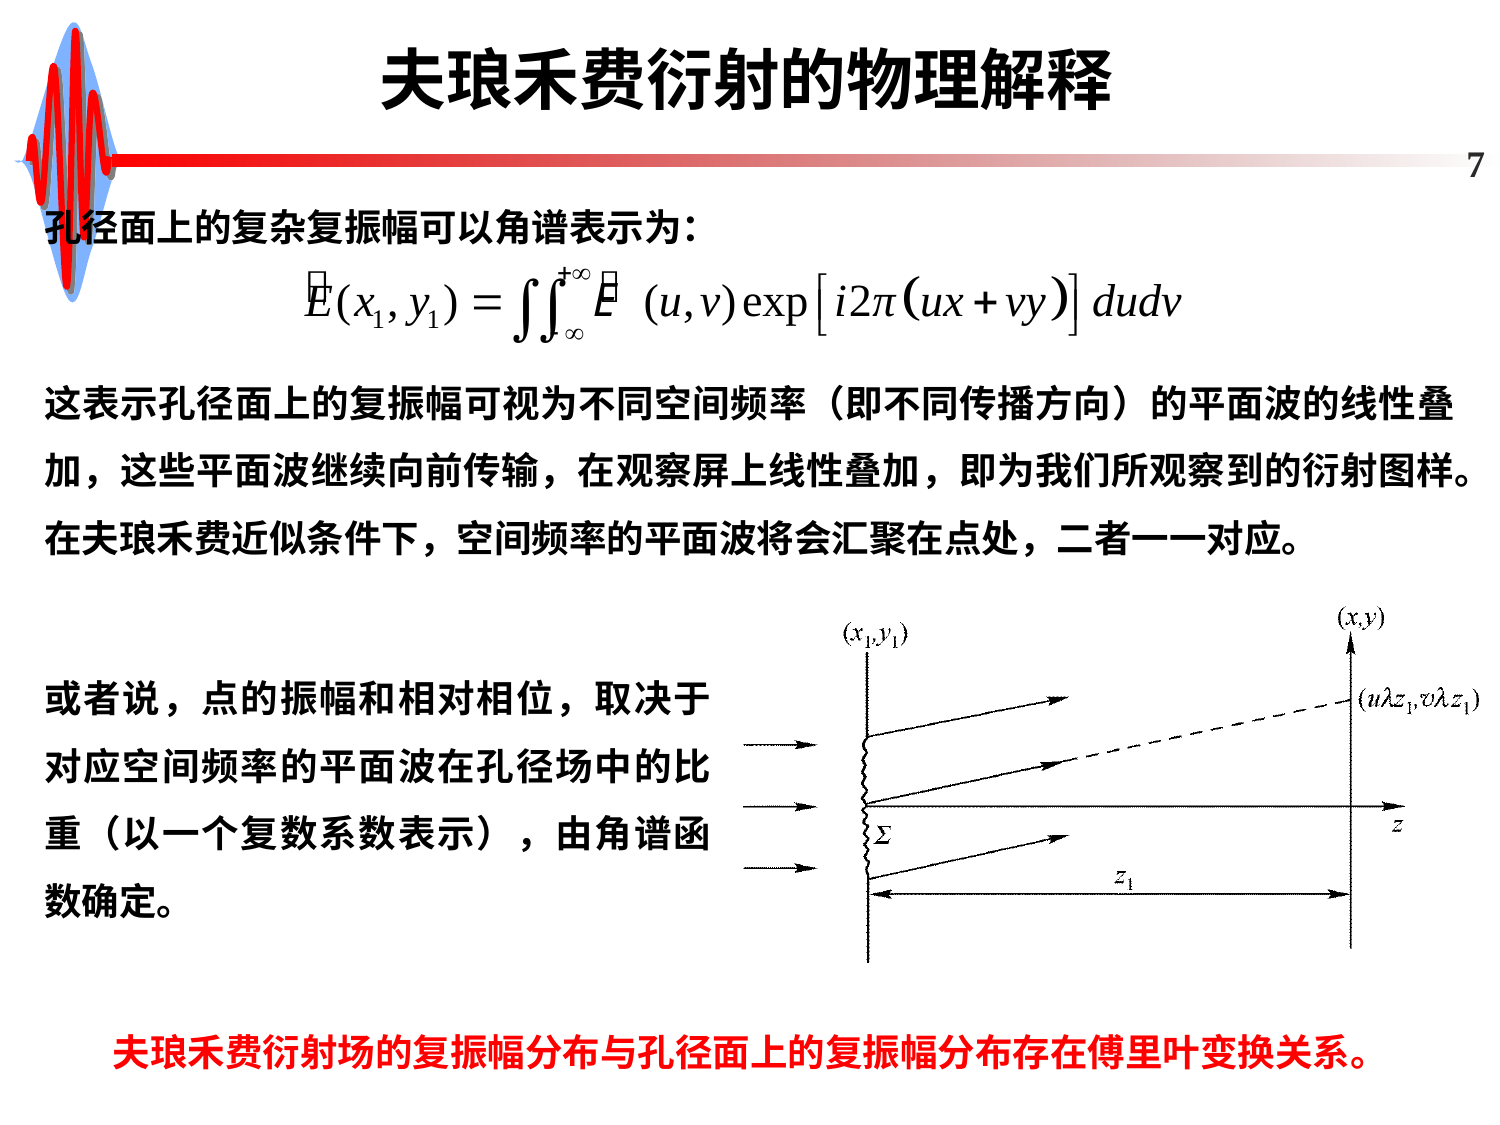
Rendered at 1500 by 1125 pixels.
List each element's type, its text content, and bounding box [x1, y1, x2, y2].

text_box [296, 251, 1192, 352]
slide_number 7 [1370, 145, 1500, 181]
text_box 孔径面上的复杂复振幅可以角谱表示为： [29, 174, 1471, 257]
text_box 夫琅禾费衍射场的复振幅分布与孔径面上的复振幅分布存在傅里叶变换关系。 [17, 999, 1483, 1082]
picture [737, 597, 1483, 969]
title 夫琅禾费衍射的物理解释 [159, 19, 1334, 137]
